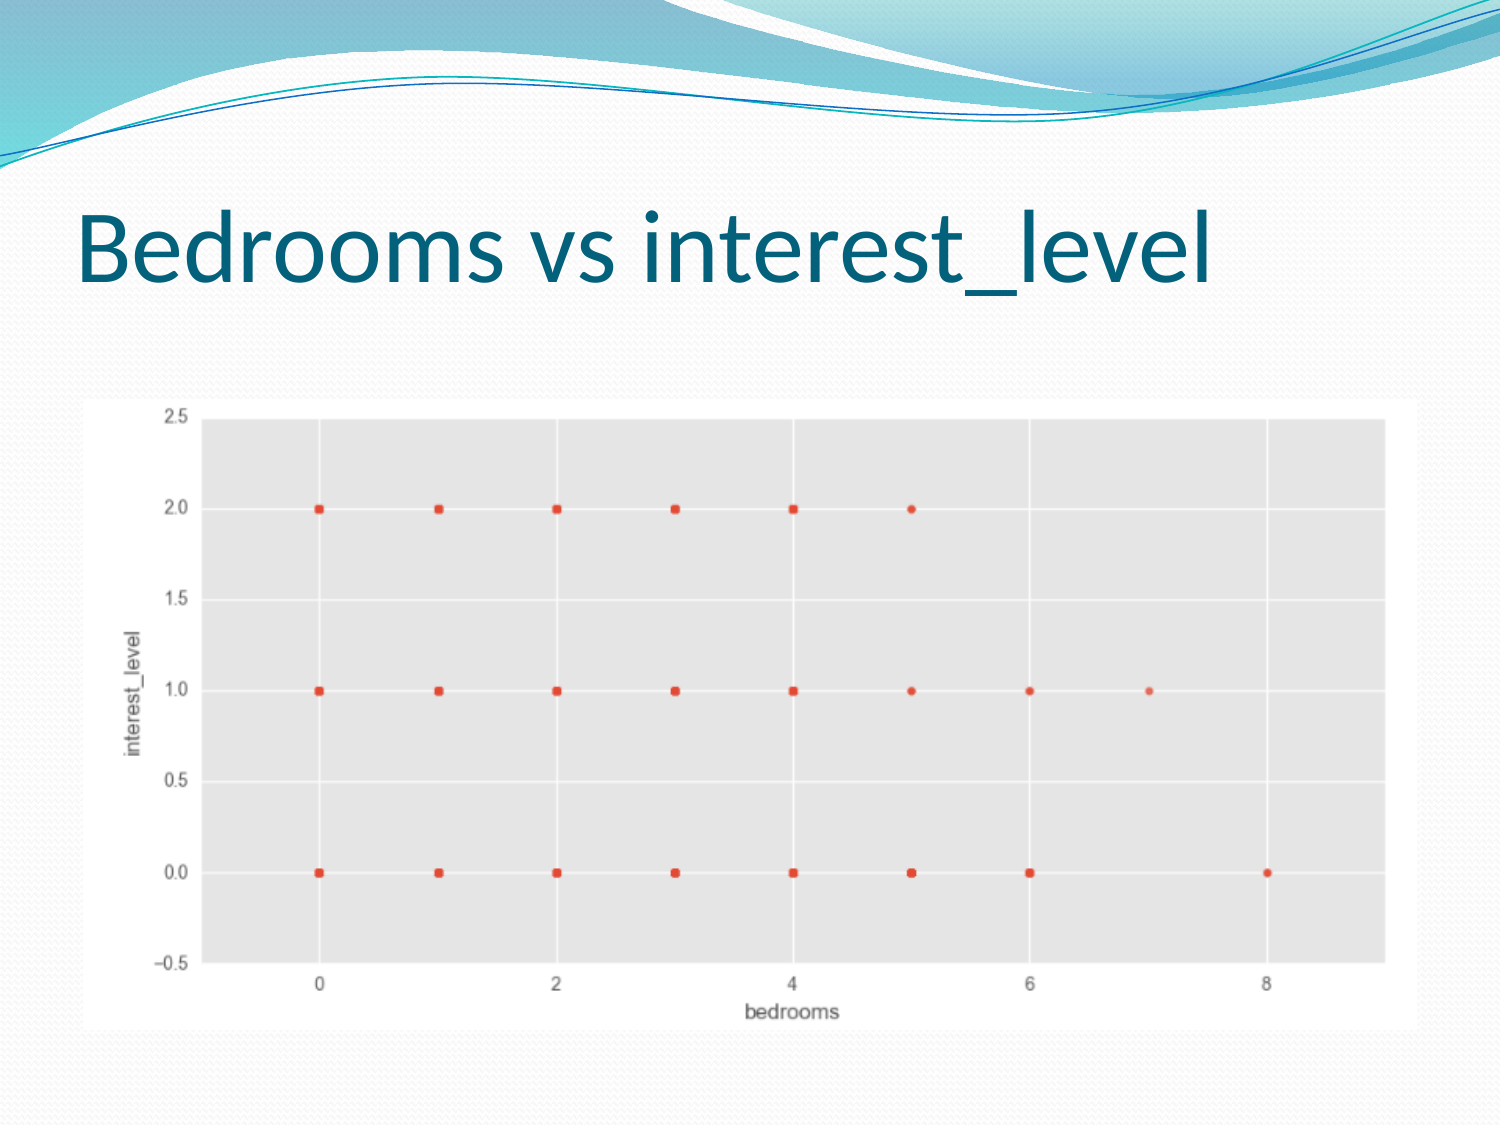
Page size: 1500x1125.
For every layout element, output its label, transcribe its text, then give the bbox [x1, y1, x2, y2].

title Bedrooms vs interest_level [75, 115, 1425, 303]
picture [83, 399, 1417, 1030]
